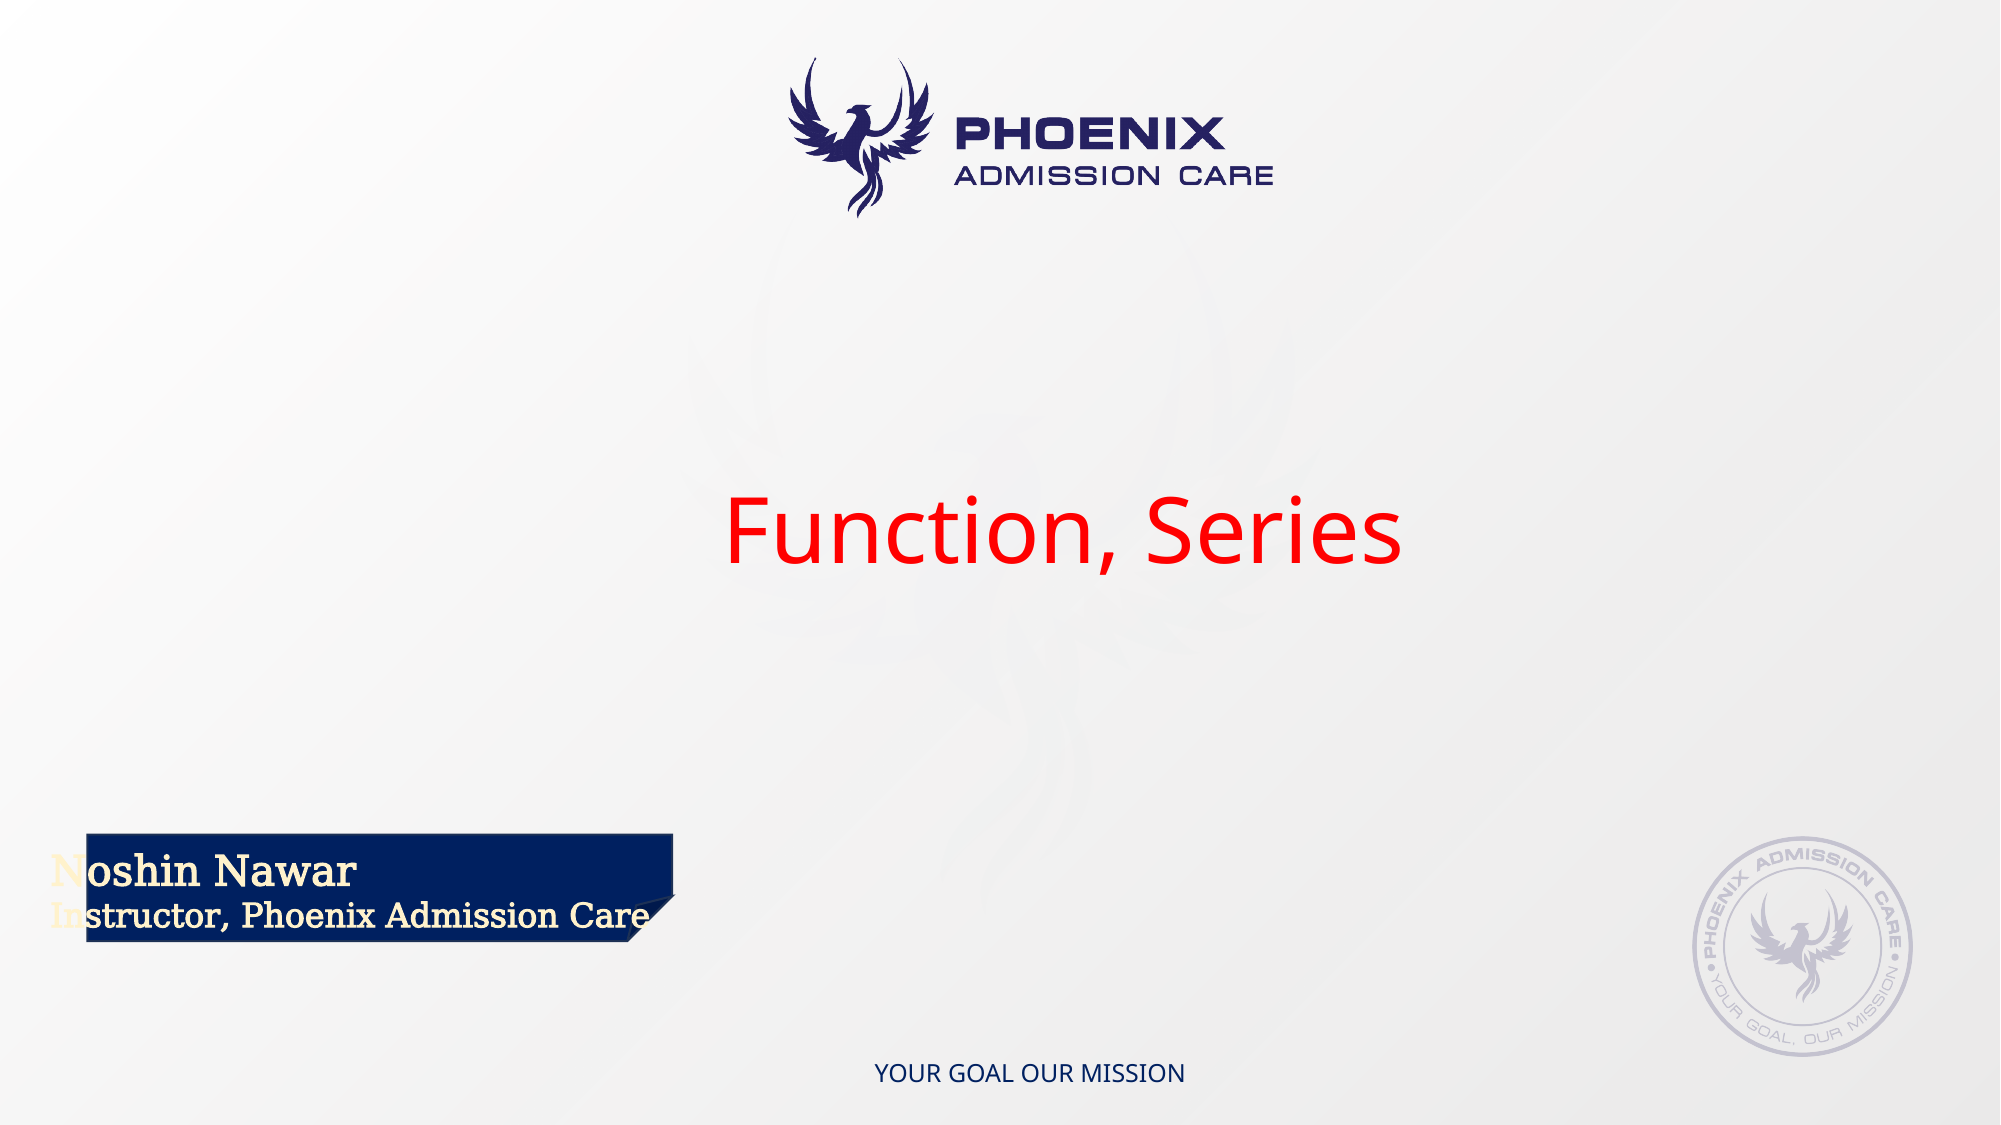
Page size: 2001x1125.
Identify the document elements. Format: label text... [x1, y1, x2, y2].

picture [788, 57, 1273, 219]
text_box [87, 834, 673, 943]
footer YOUR GOAL OUR MISSION [693, 1042, 1368, 1103]
text_box [0, 0, 2000, 1125]
text_box Function, Series [473, 409, 1631, 716]
picture [1692, 836, 1913, 1057]
